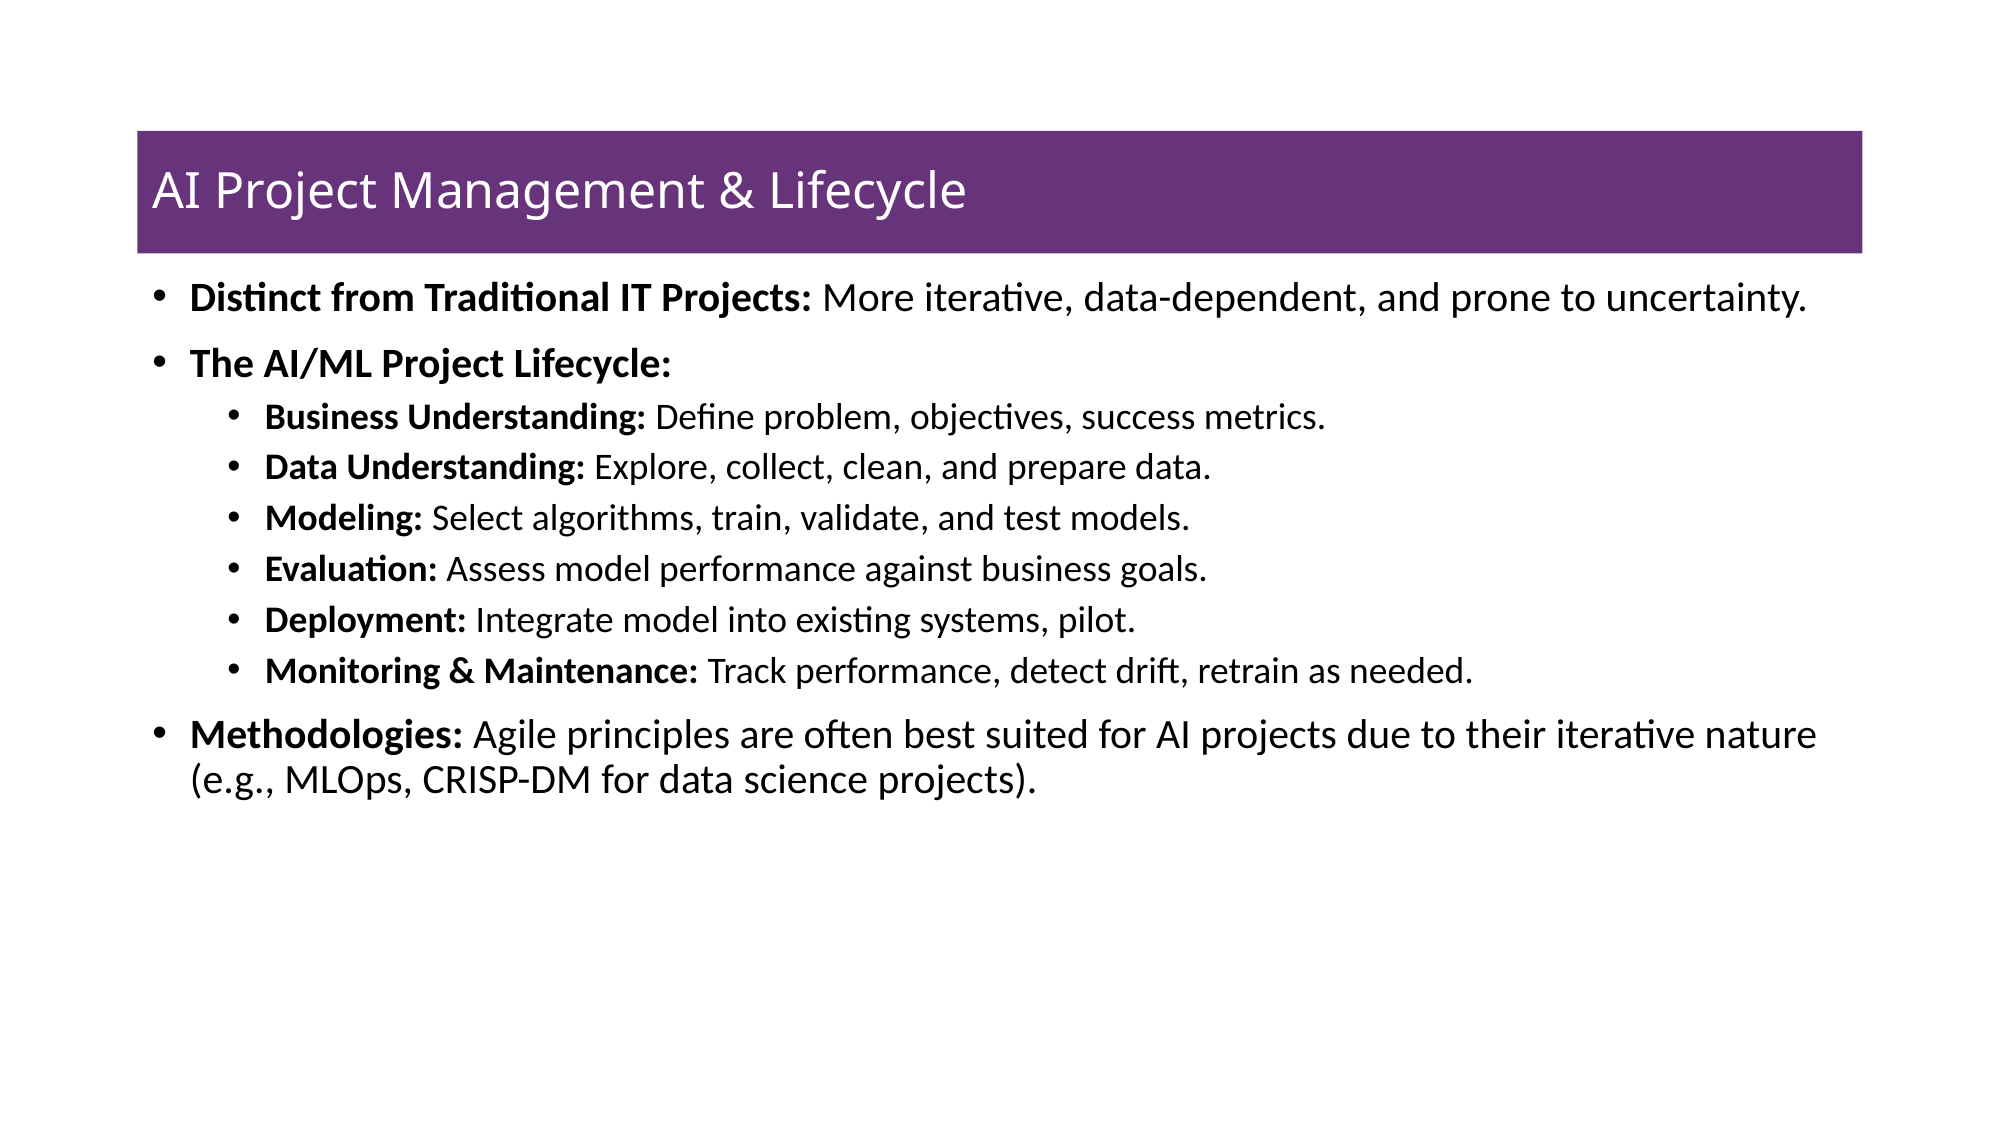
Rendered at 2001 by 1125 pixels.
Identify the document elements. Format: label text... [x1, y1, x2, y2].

title AI Project Management & Lifecycle [137, 130, 1863, 254]
list Distinct from Traditional IT Projects: More iterative, data-dependent, and prone to uncertainty. The AI/ML Project Lifecycle: Business Understanding: Define problem, objectives, success metrics. Data Understanding: Explore, collect, clean, and prepare data. Modeling: Select algorithms, train, validate, and test models. Evaluation: Assess model performance against business goals. Deployment: Integrate model into existing systems, pilot. Monitoring & Maintenance: Track performance, detect drift, retrain as needed. Methodologies: Agile principles are often best suited for AI projects due to their iterative nature (e.g., MLOps, CRISP-DM for data science projects). [137, 267, 1863, 1110]
